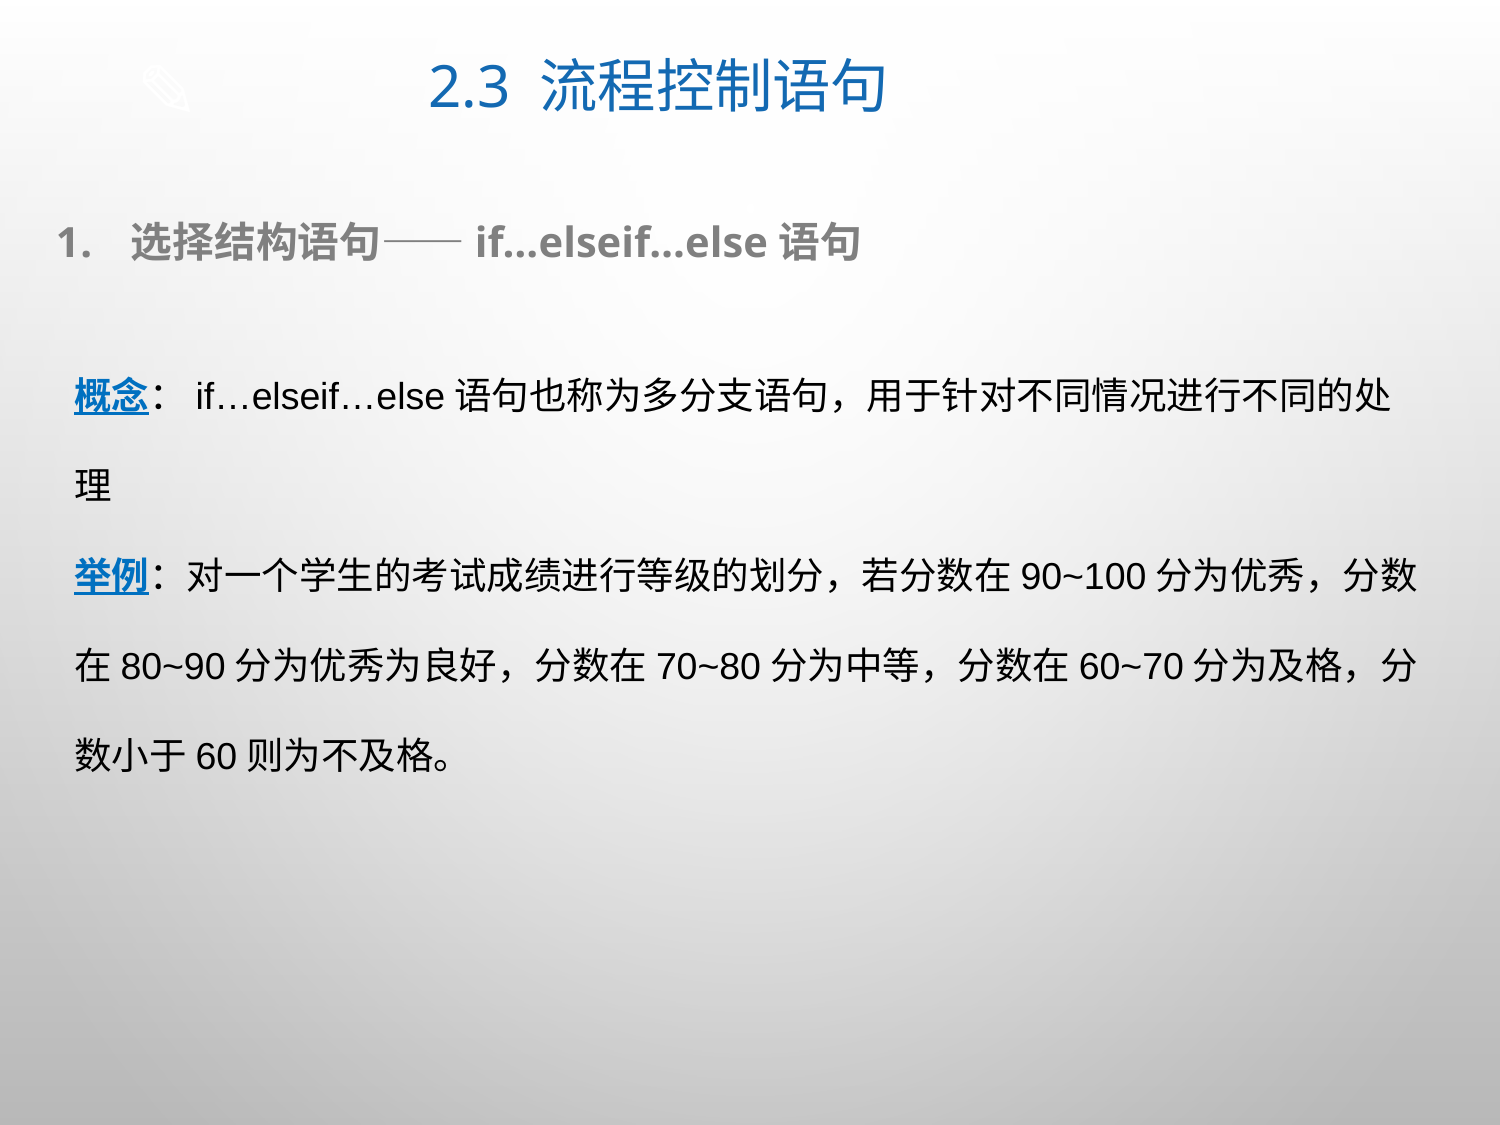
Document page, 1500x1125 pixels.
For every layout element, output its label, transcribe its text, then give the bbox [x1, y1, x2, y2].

picture [0, 1, 1500, 1125]
text_box 概念：if…elseif…else语句也称为多分支语句，用于针对不同情况进行不同的处理 举例：对一个学生的考试成绩进行等级的划分，若分数在90~100分为优秀，分数在80~90分为优秀为良好，分数在70~80分为中等，分数在60~70分为及格，分数小于60则为不及格。 [59, 319, 1438, 785]
title 2.3 流程控制语句 [271, 25, 1046, 153]
text_box 选择结构语句——if…elseif…else语句 [41, 208, 1424, 274]
